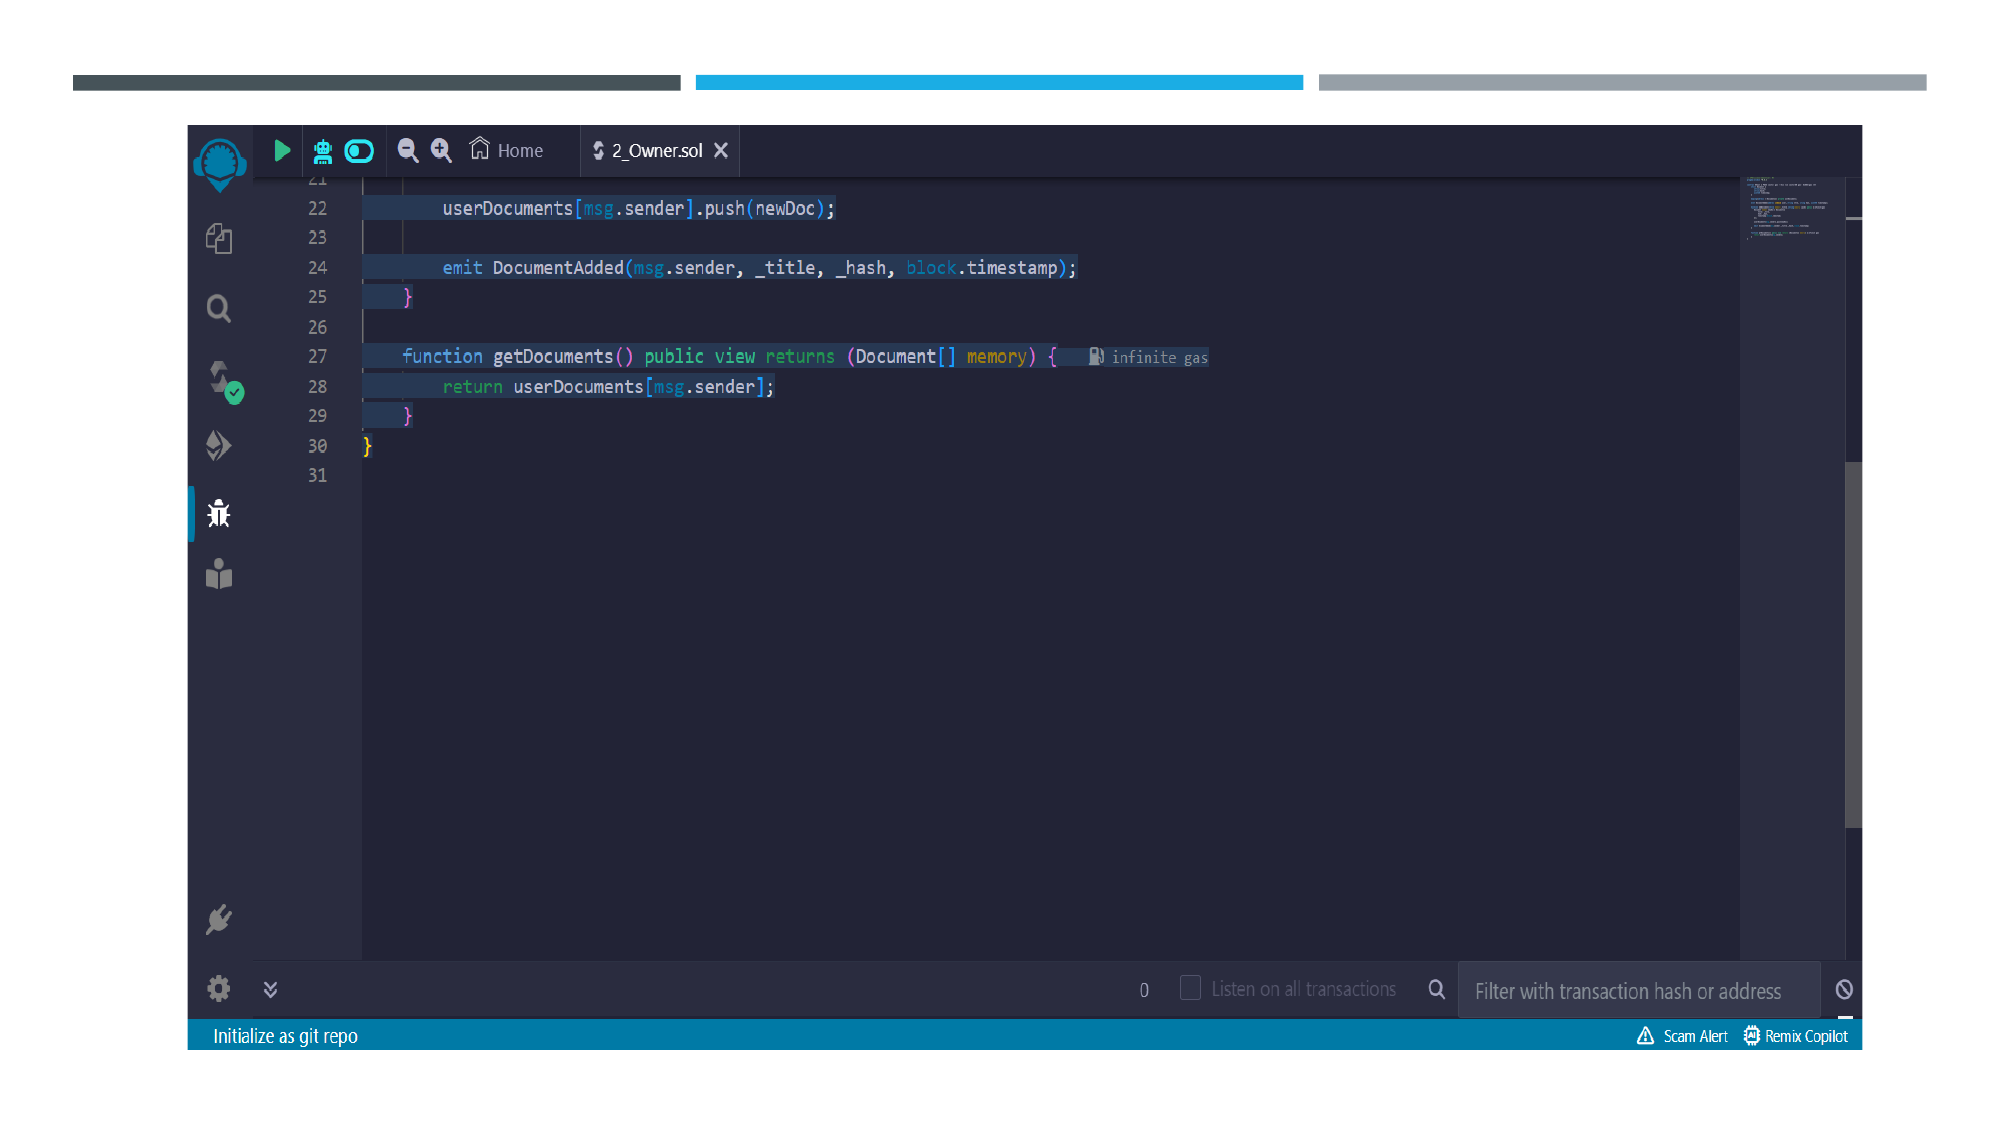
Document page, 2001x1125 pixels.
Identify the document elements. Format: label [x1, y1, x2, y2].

picture [1745, 1026, 1759, 1042]
picture [1827, 1031, 1834, 1041]
picture [187, 124, 1863, 1018]
picture [1819, 1034, 1823, 1044]
picture [337, 1033, 341, 1046]
